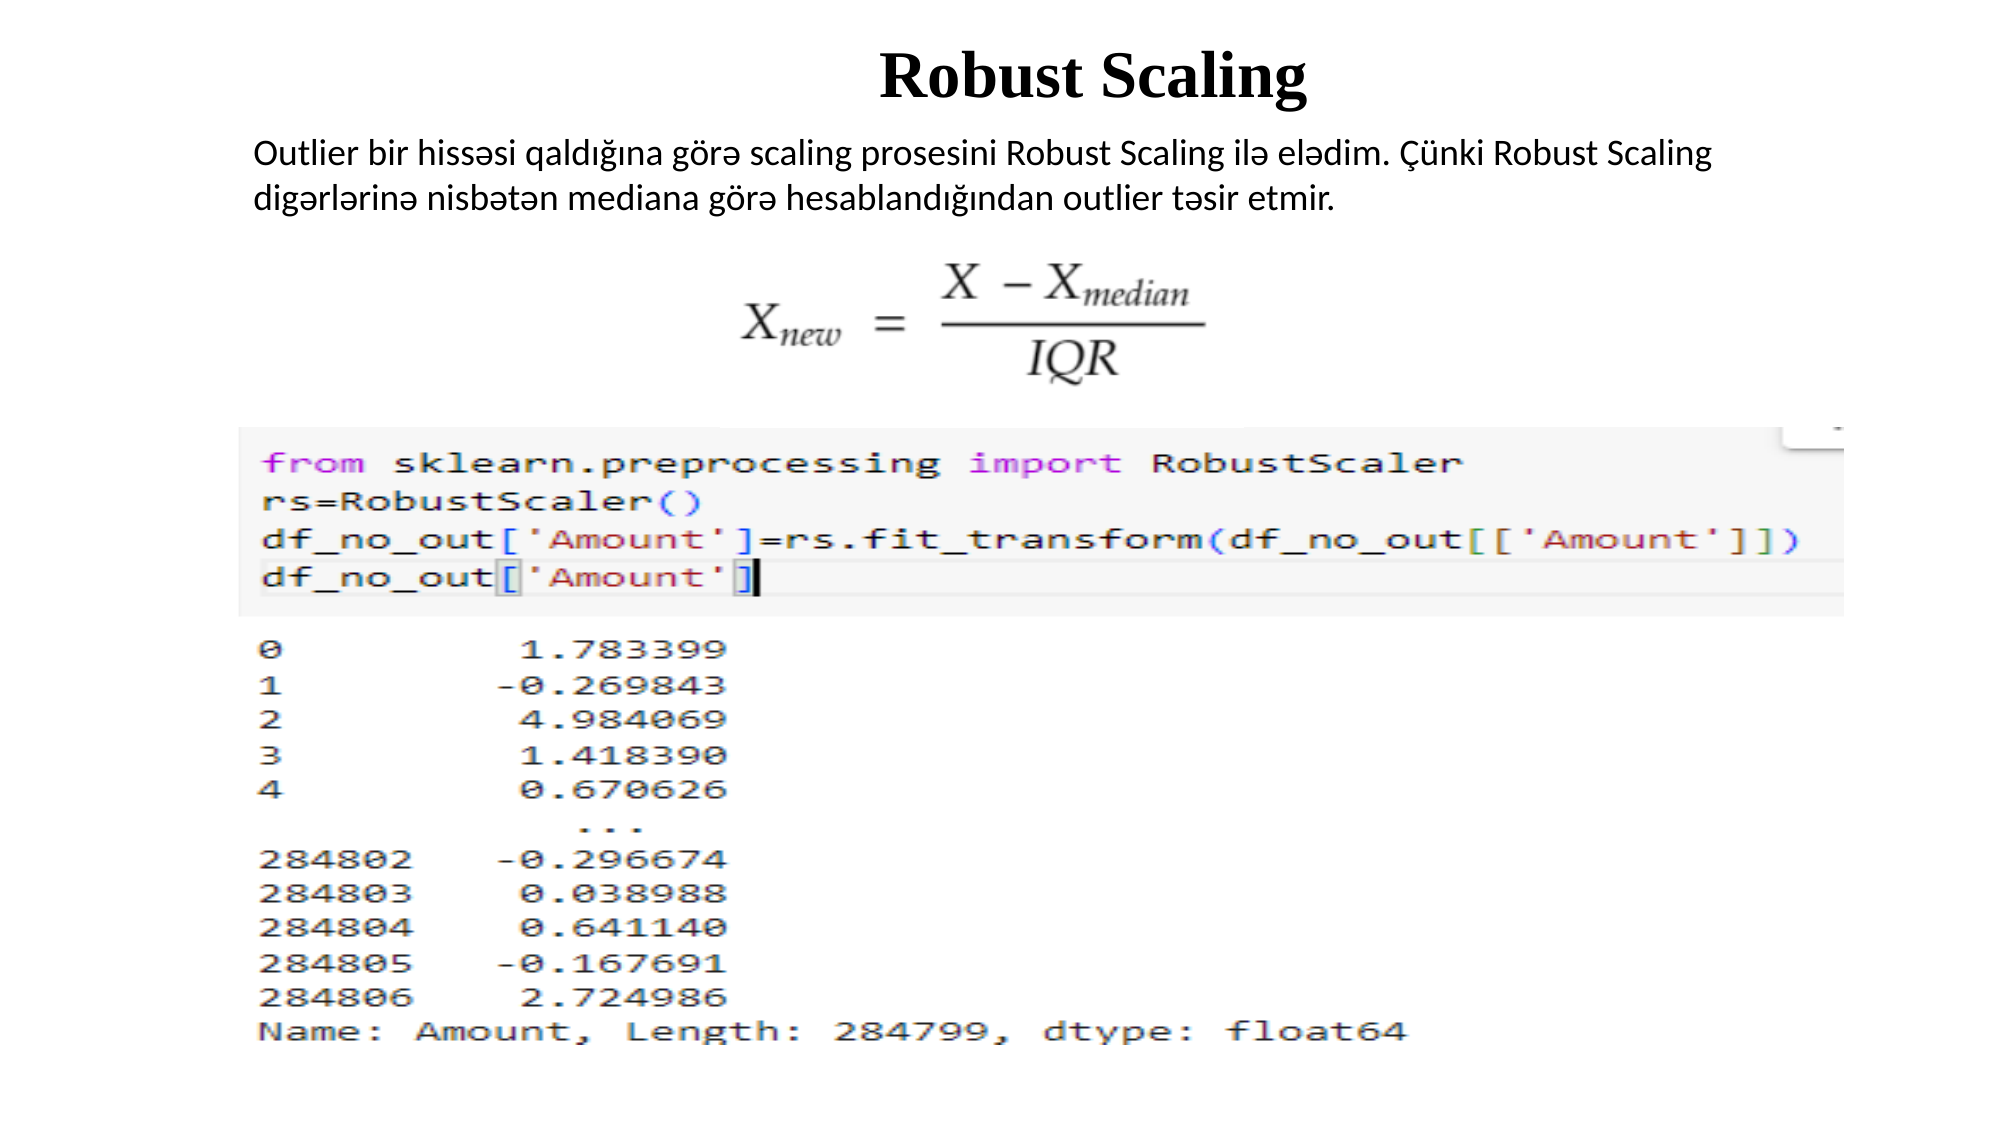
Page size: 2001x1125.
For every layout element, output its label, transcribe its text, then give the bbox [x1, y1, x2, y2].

picture [720, 233, 1244, 428]
text_box Outlier bir hissəsi qaldığına görə scaling prosesini Robust Scaling ilə elədim. Çünki Robust Scaling digərlərinə nisbətən mediana görə hesablandığından outlier təsir etmir. [238, 121, 1873, 226]
subtitle Robust Scaling [343, 32, 1844, 121]
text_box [238, 427, 1844, 1045]
